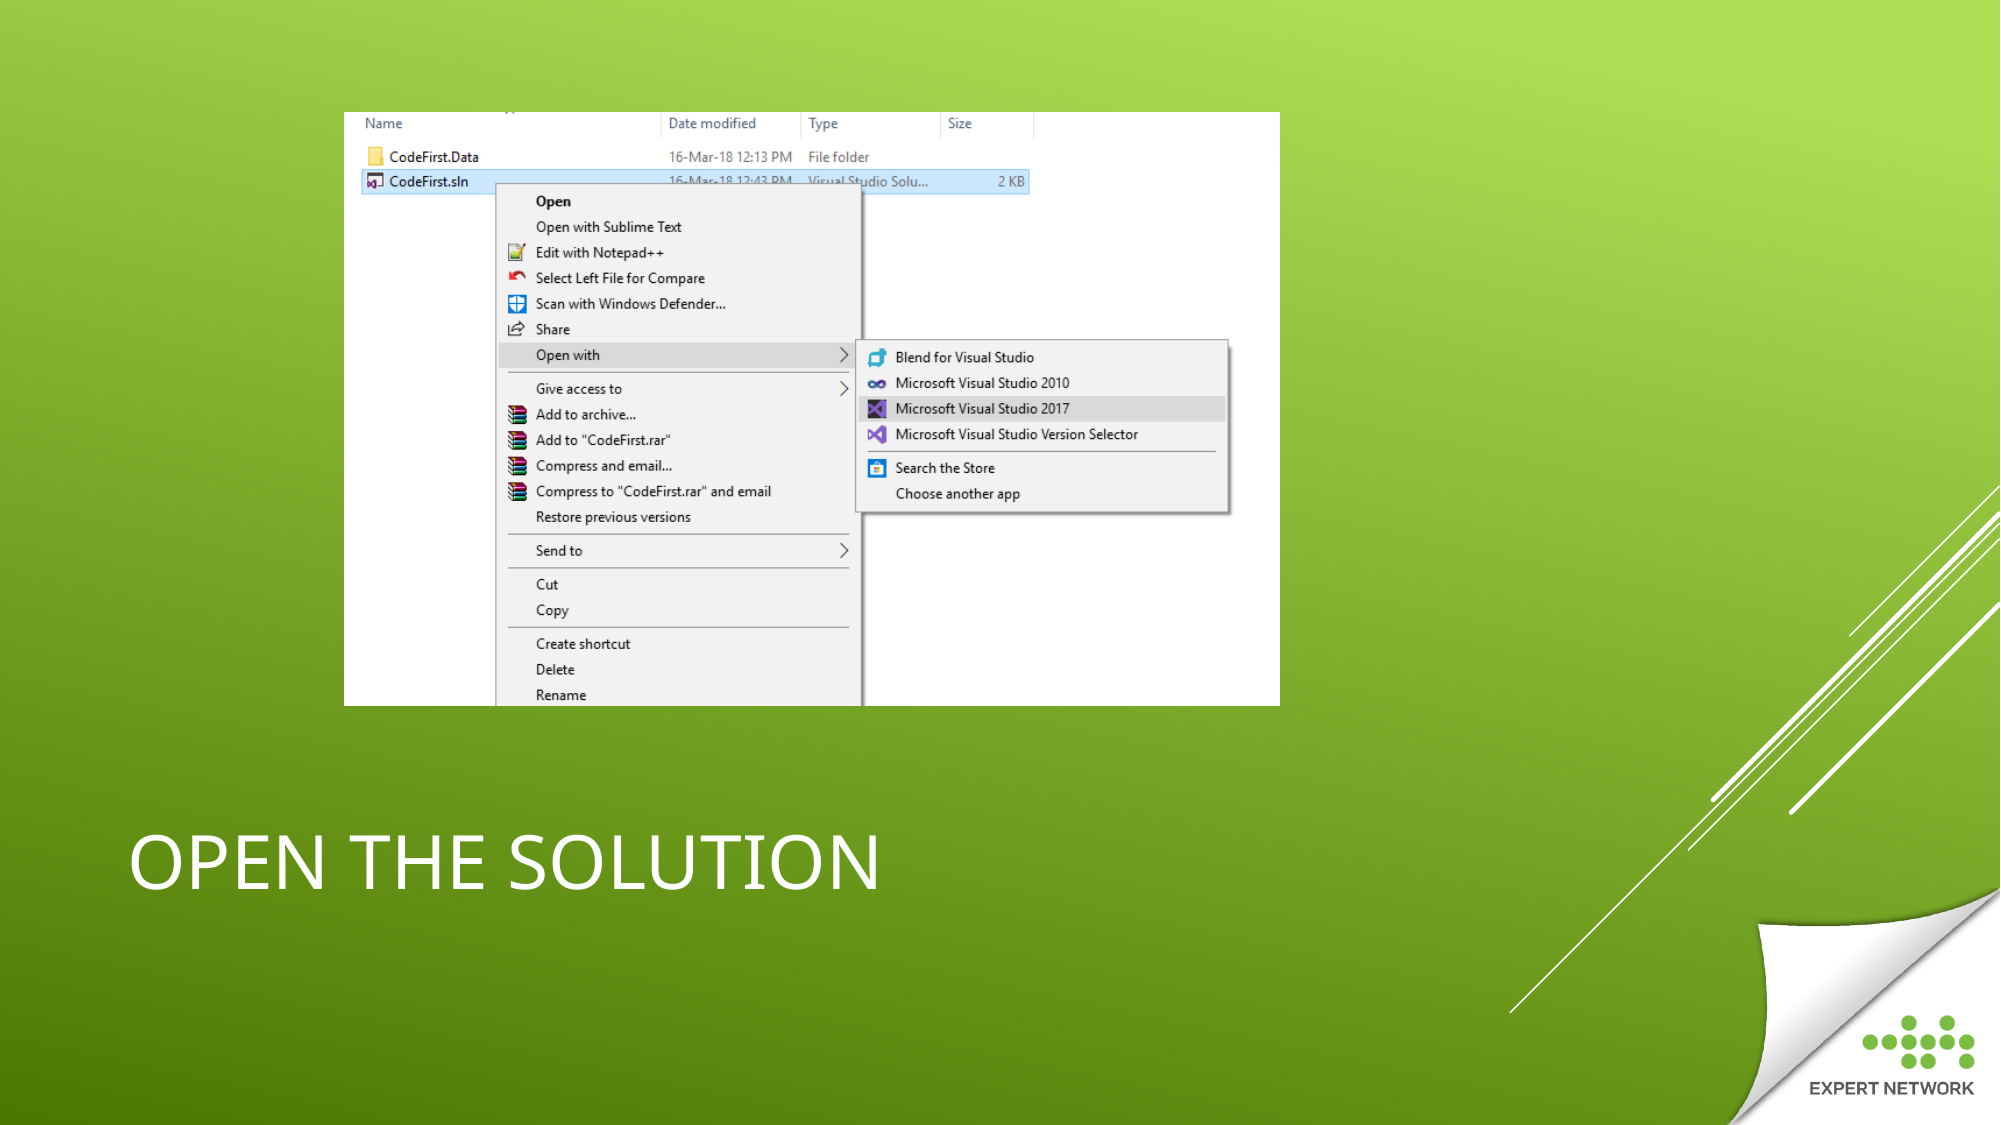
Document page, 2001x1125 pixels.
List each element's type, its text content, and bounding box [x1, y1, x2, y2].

picture [1727, 888, 2000, 1125]
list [344, 112, 1280, 706]
title Open the Solution [112, 736, 1513, 984]
